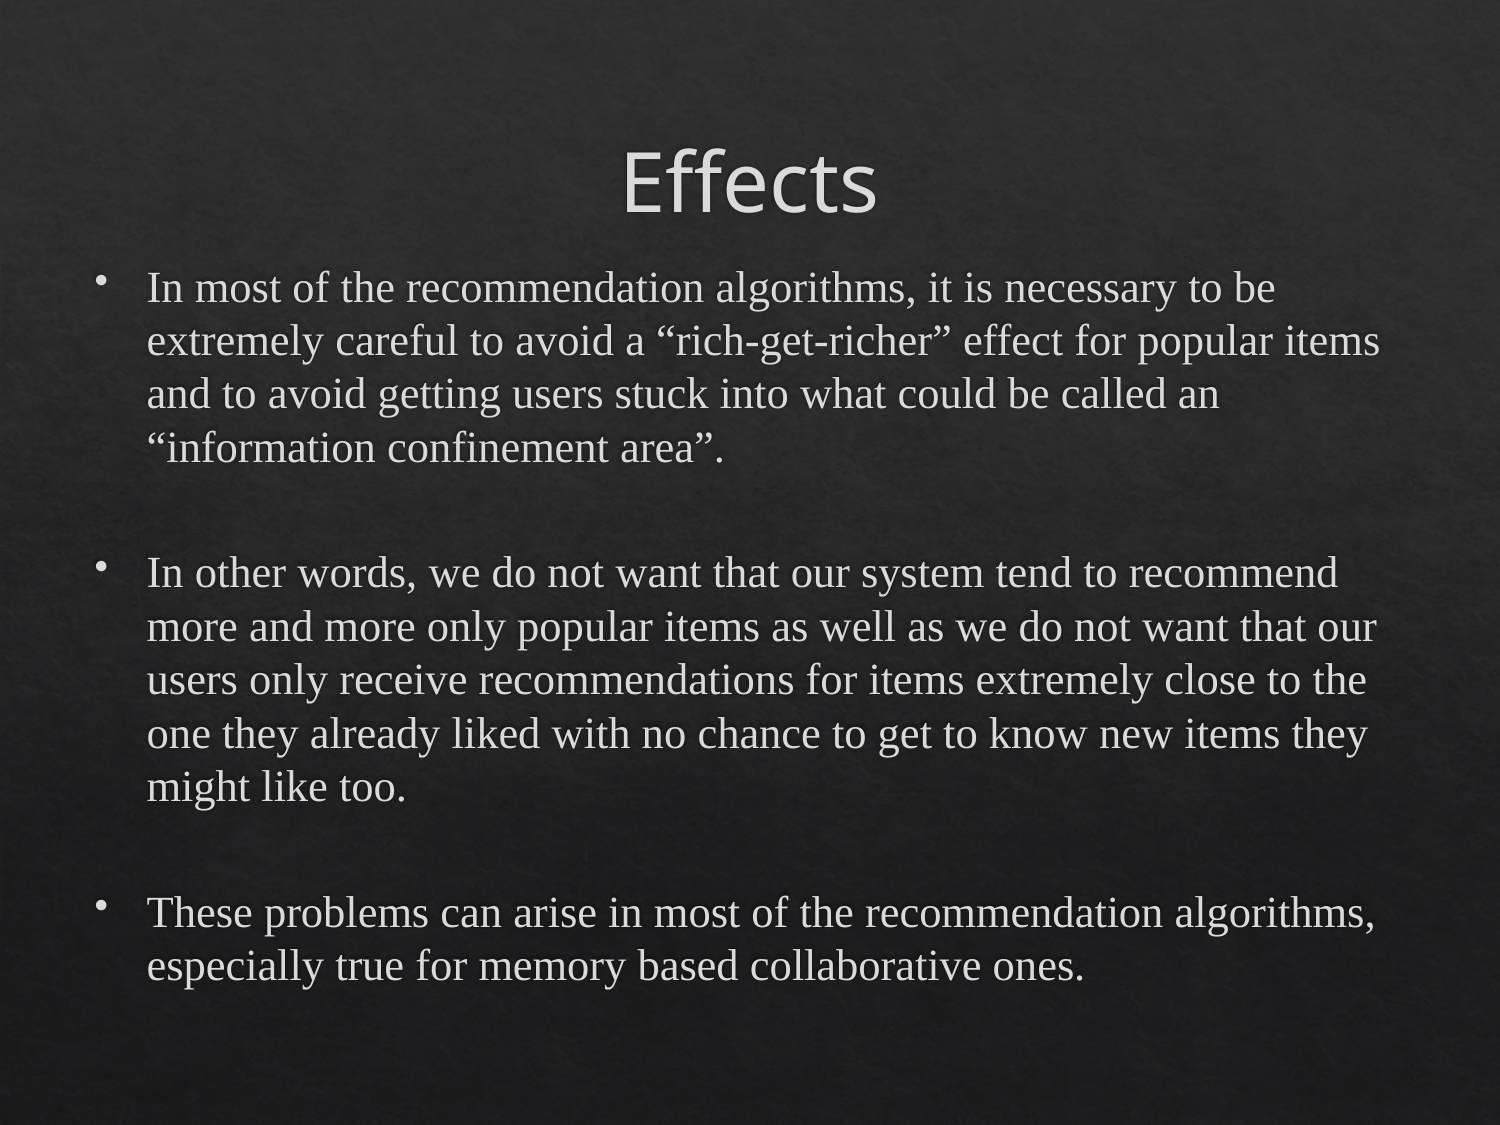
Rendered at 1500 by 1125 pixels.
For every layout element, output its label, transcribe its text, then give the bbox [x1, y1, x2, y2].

title Effects [112, 99, 1387, 246]
list In most of the recommendation algorithms, it is necessary to be extremely careful to avoid a “rich-get-richer” effect for popular items and to avoid getting users stuck into what could be called an “information confinement area”. In other words, we do not want that our system tend to recommend more and more only popular items as well as we do not want that our users only receive recommendations for items extremely close to the one they already liked with no chance to get to know new items they might like too. These problems can arise in most of the recommendation algorithms, especially true for memory based collaborative ones. [75, 249, 1425, 1005]
